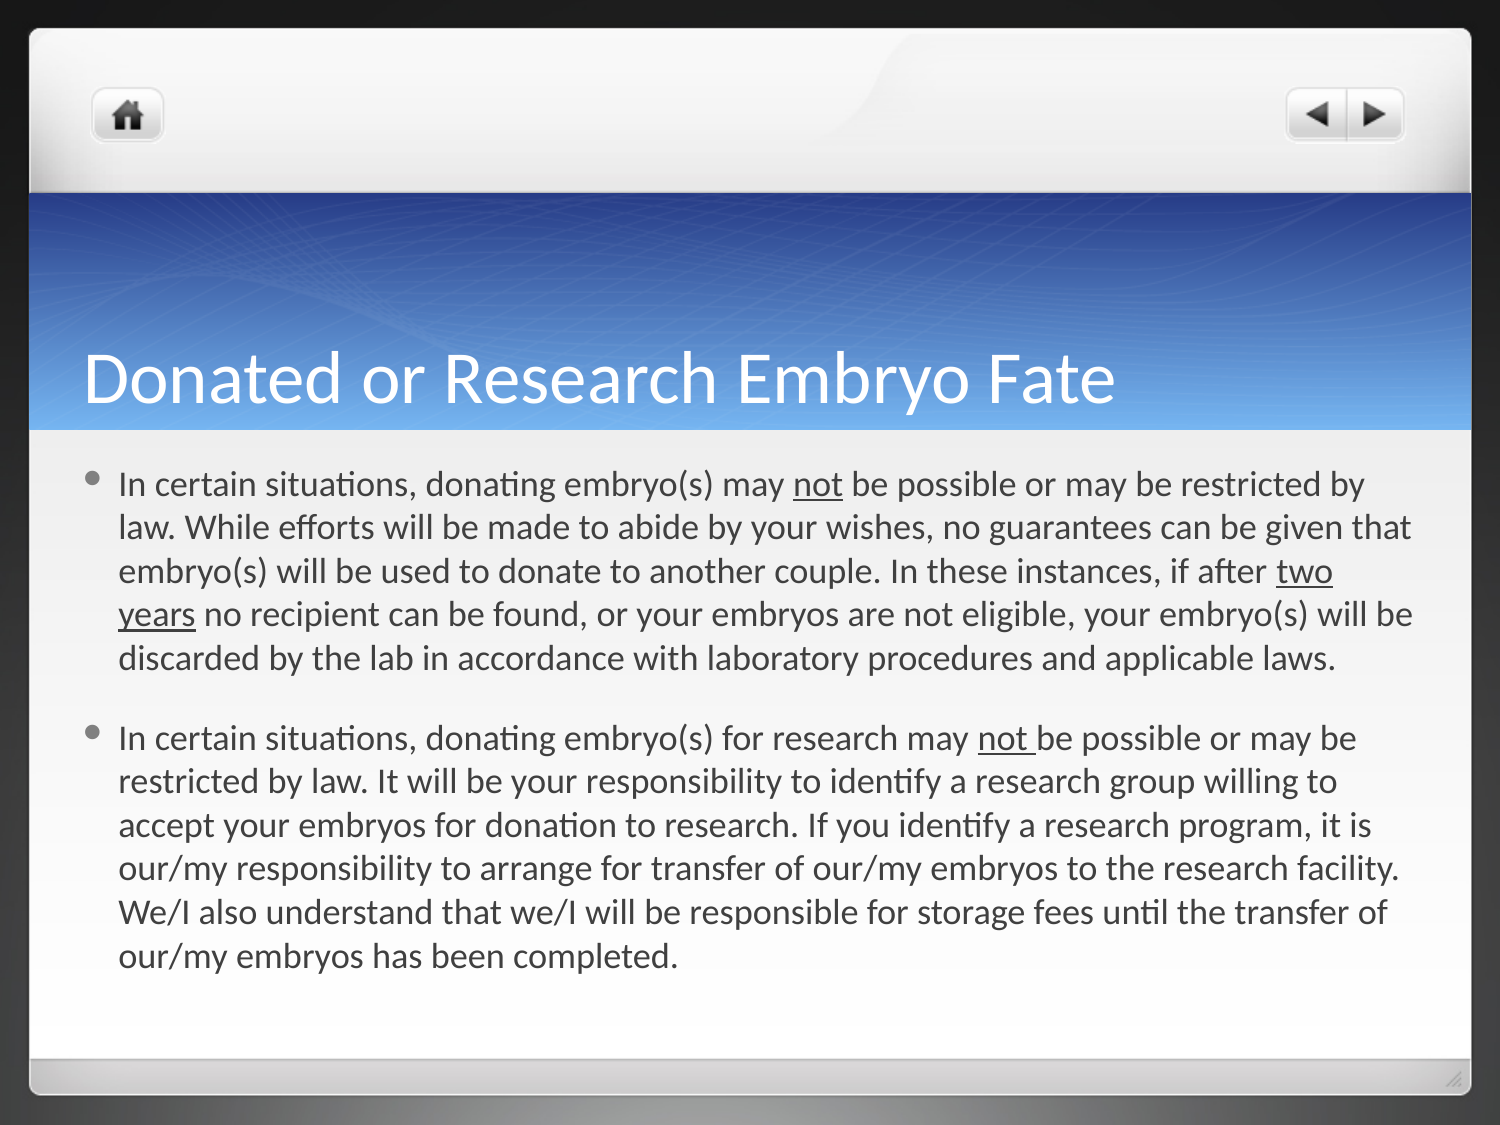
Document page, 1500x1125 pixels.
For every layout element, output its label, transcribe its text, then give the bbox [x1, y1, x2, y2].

title Donated or Research Embryo Fate [68, 238, 1432, 427]
picture [0, 0, 1500, 1125]
list In certain situations, donating embryo(s) may not be possible or may be restricted by law. While efforts will be made to abide by your wishes, no guarantees can be given that embryo(s) will be used to donate to another couple. In these instances, if after two years no recipient can be found, or your embryos are not eligible, your embryo(s) will be discarded by the lab in accordance with laboratory procedures and applicable laws. In certain situations, donating embryo(s) for research may not be possible or may be restricted by law. It will be your responsibility to identify a research group willing to accept your embryos for donation to research. If you identify a research program, it is our/my responsibility to arrange for transfer of our/my embryos to the research facility. We/I also understand that we/I will be responsible for storage fees until the transfer of our/my embryos has been completed. [68, 452, 1432, 1025]
